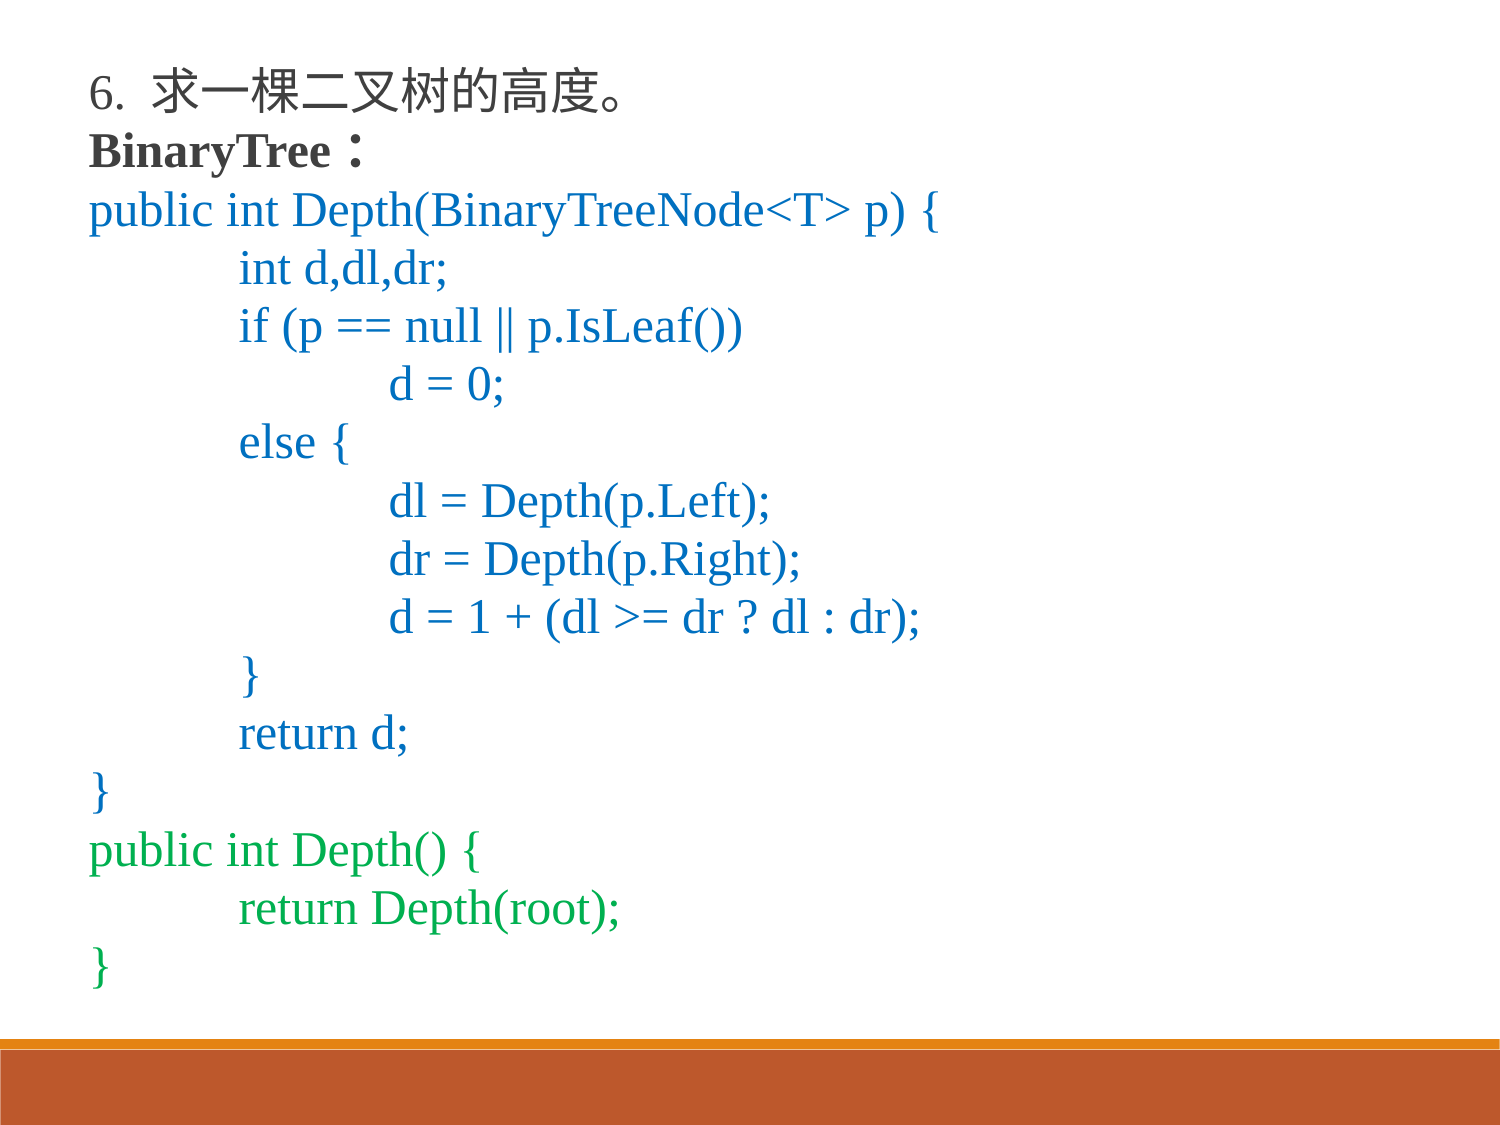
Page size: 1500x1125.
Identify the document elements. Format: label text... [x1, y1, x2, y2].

list 6. 求一棵二叉树的高度。 BinaryTree： public int Depth(BinaryTreeNode<T> p) { int d,dl,dr; if (p == null || p.IsLeaf()) d = 0; else { dl = Depth(p.Left); dr = Depth(p.Right); d = 1 + (dl >= dr ? dl : dr); } return d; } public int Depth() { return Depth(root); } [73, 59, 1443, 1024]
